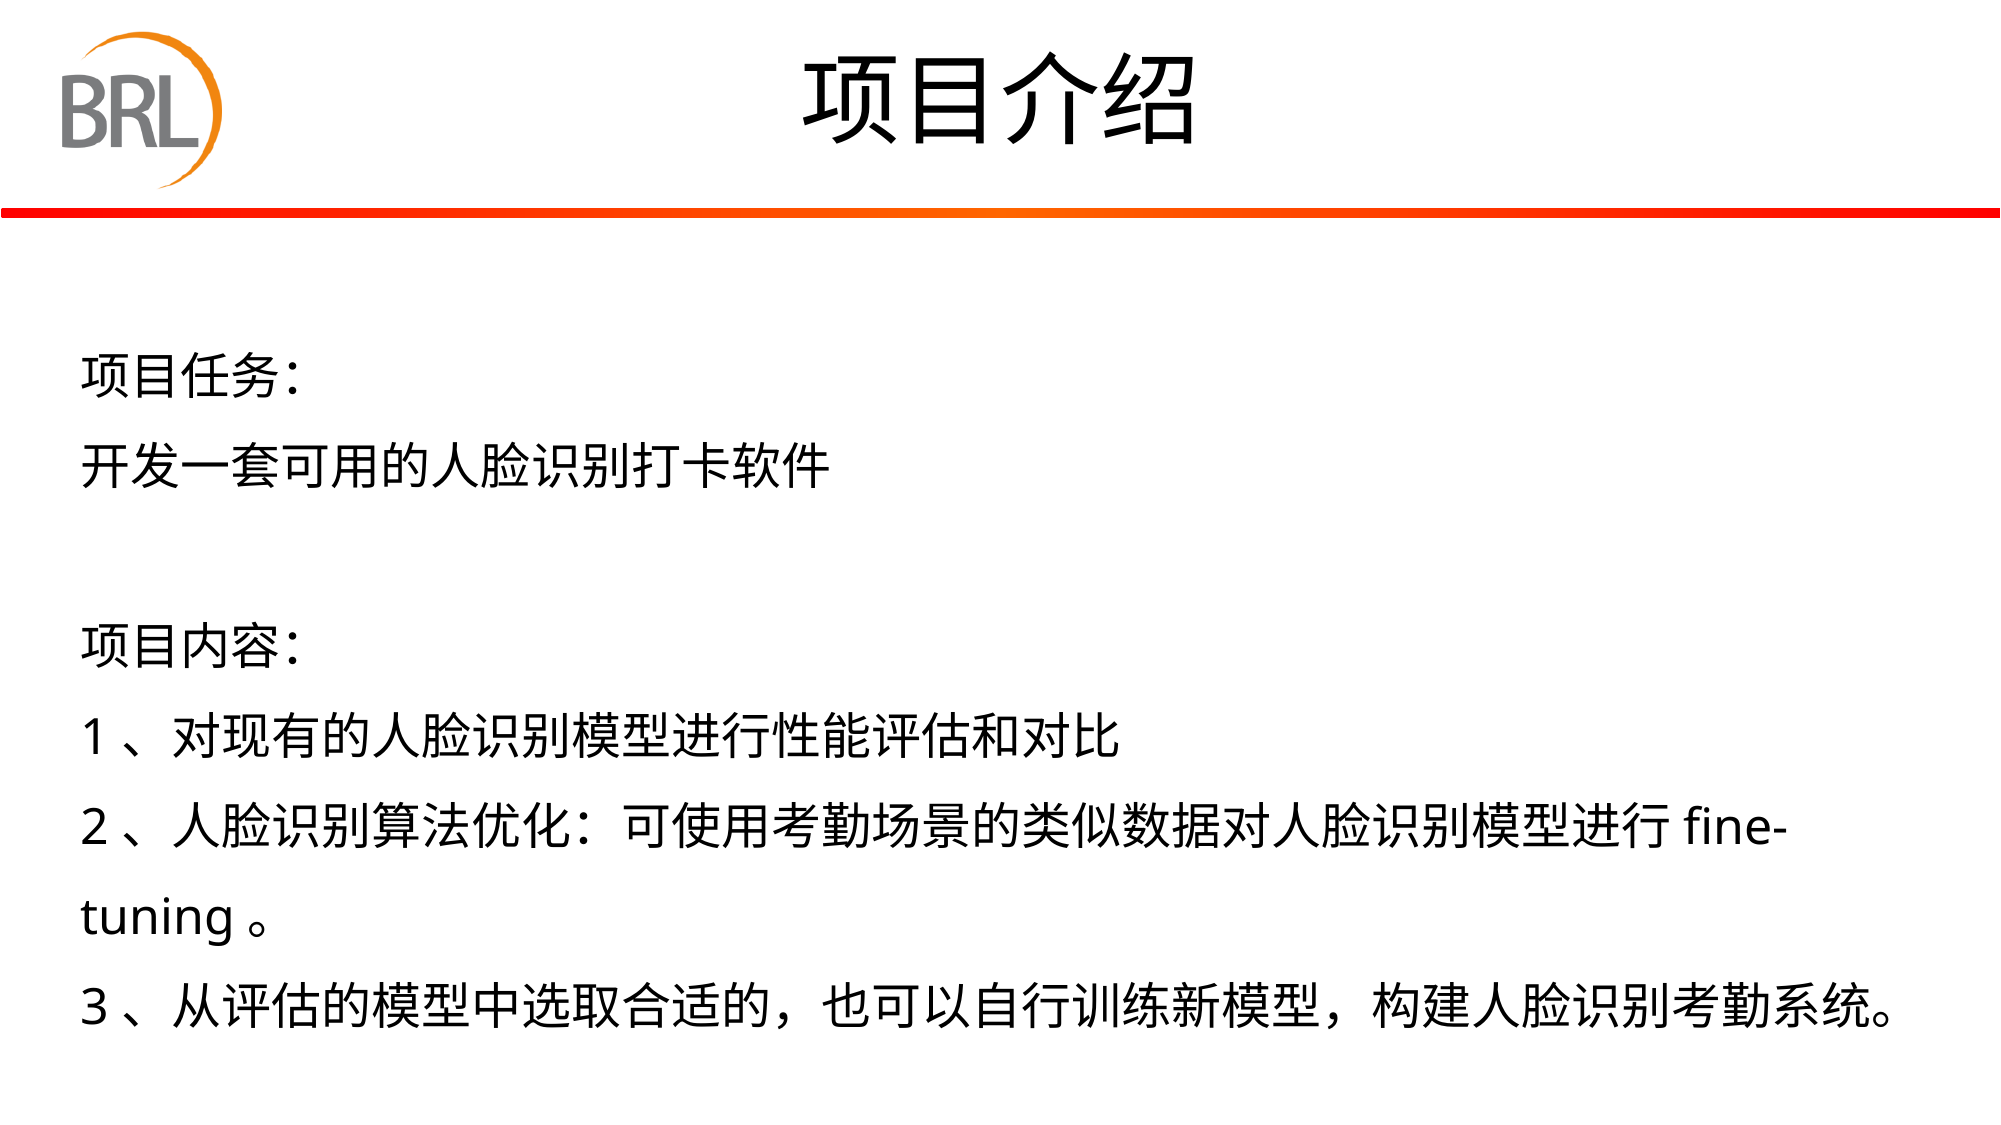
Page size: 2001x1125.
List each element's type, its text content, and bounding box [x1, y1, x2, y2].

text_box 项目任务： 开发一套可用的人脸识别打卡软件 项目内容： 1、对现有的人脸识别模型进行性能评估和对比 2、人脸识别算法优化：可使用考勤场景的类似数据对人脸识别模型进行fine-tuning。 3、从评估的模型中选取合适的，也可以自行训练新模型，构建人脸识别考勤系统。 [66, 307, 1934, 1042]
text_box [567, 41, 1356, 180]
text_box 项目介绍 [719, 28, 1283, 164]
text_box [1, 207, 2000, 219]
picture [53, 25, 224, 196]
